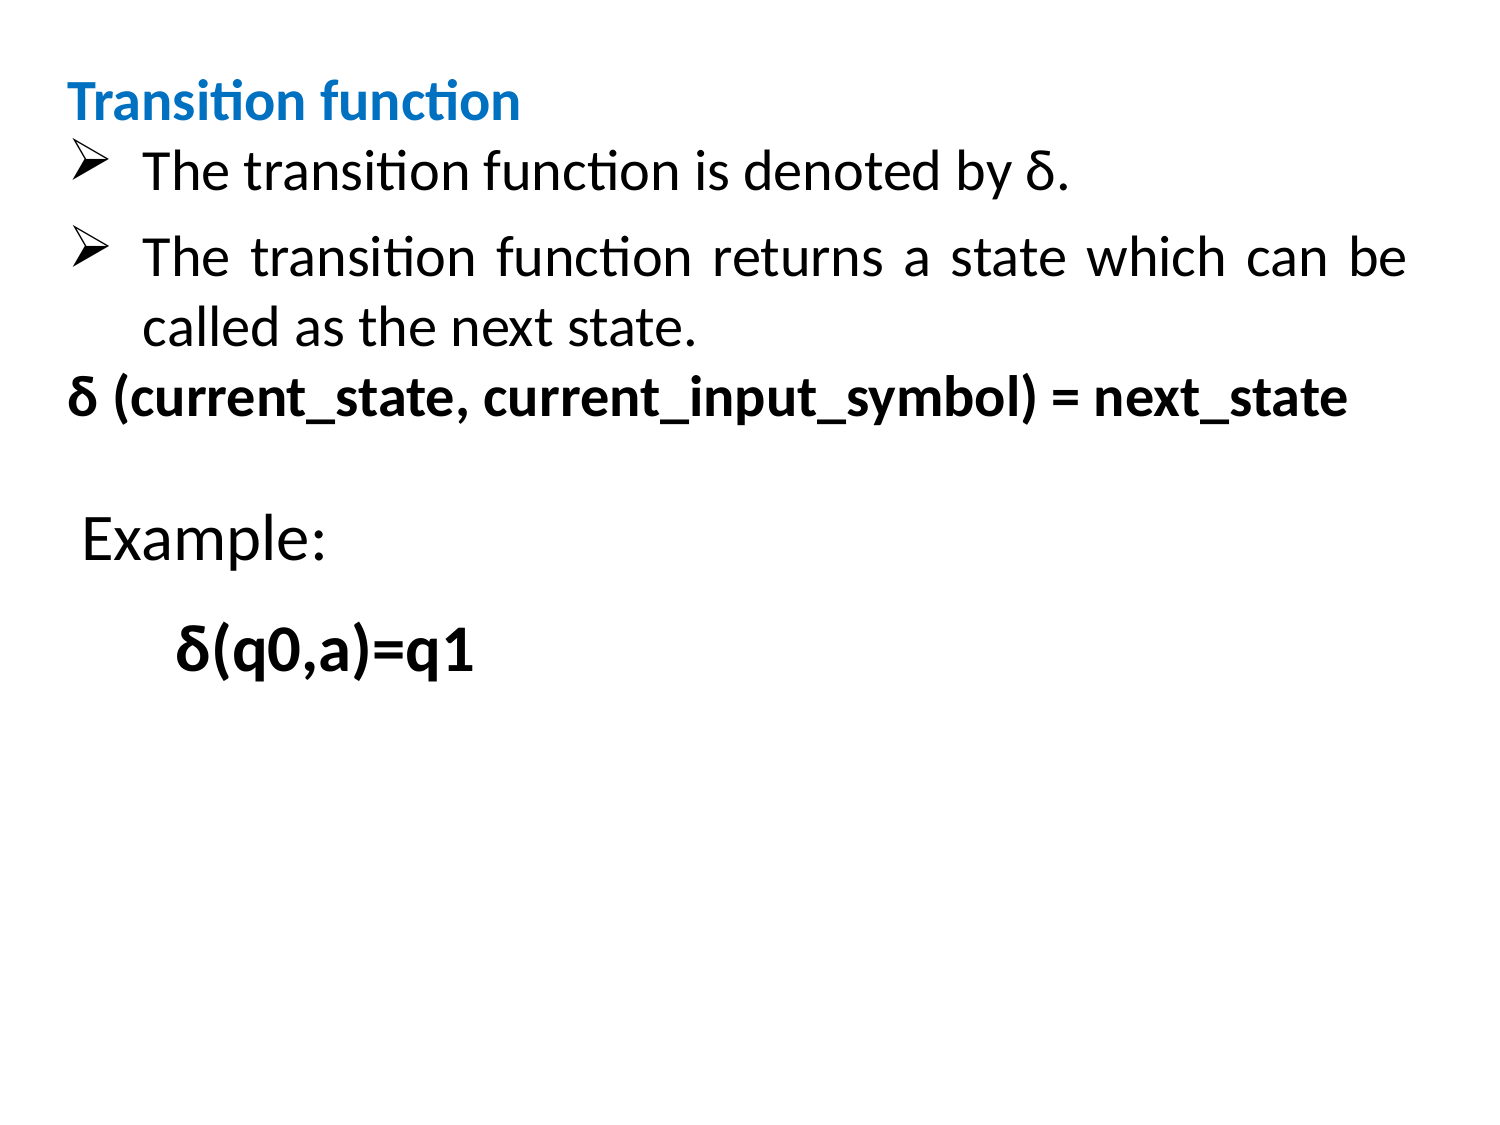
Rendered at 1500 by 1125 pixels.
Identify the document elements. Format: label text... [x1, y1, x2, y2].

text_box Example: [66, 486, 343, 582]
text_box Transition function The transition function is denoted by δ. [53, 54, 1341, 210]
text_box δ(q0,a)=q1 [161, 597, 491, 693]
text_box The transition function returns a state which can be called as the next state. δ (current_state, current_input_symbol) = next_state [53, 211, 1424, 436]
